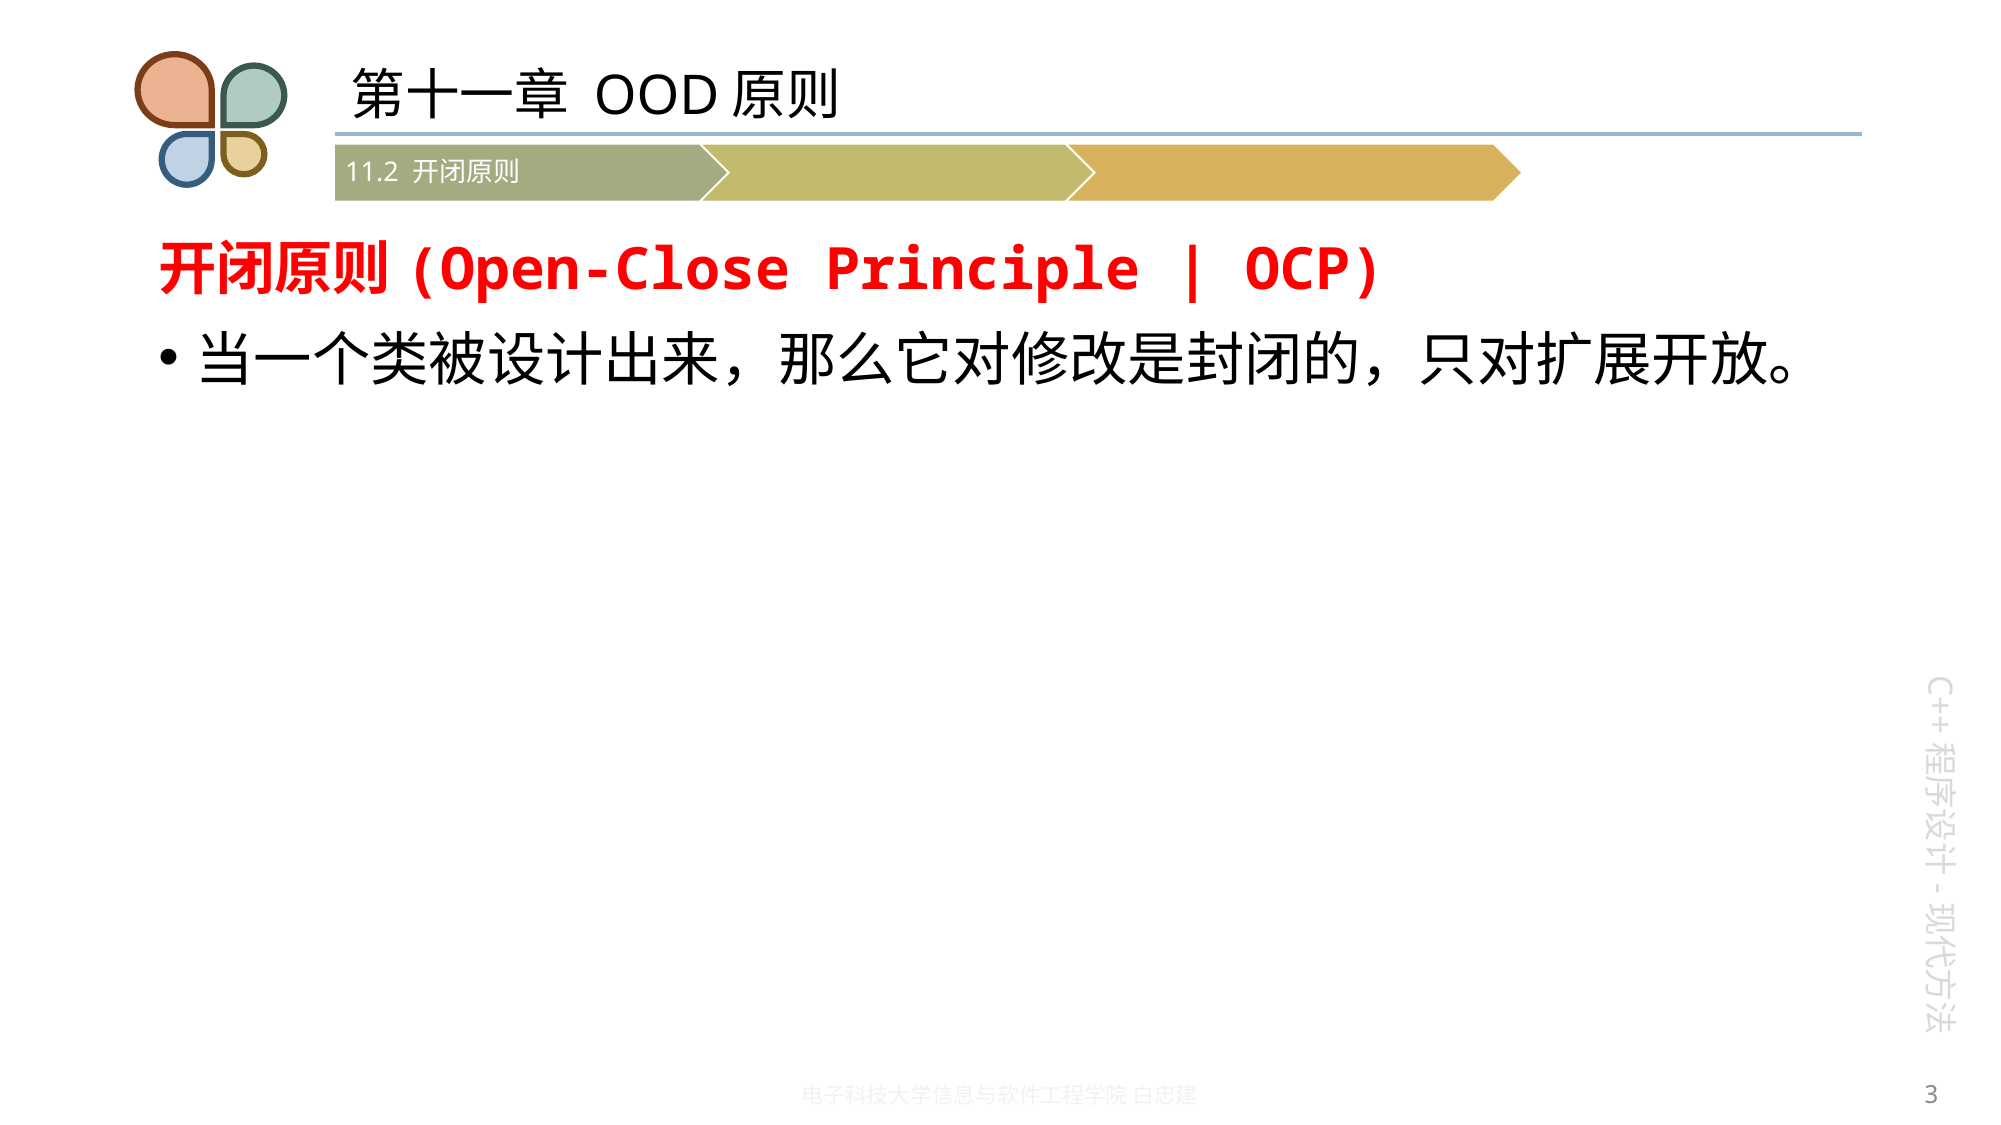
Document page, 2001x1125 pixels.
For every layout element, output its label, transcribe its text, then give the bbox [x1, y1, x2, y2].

list 开闭原则(Open-Close Principle | OCP) 当一个类被设计出来，那么它对修改是封闭的，只对扩展开放。 [143, 223, 1863, 1066]
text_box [333, 143, 1524, 202]
slide_number 3 [1862, 1065, 2000, 1125]
title 第十一章 OOD原则 [335, 59, 1863, 134]
